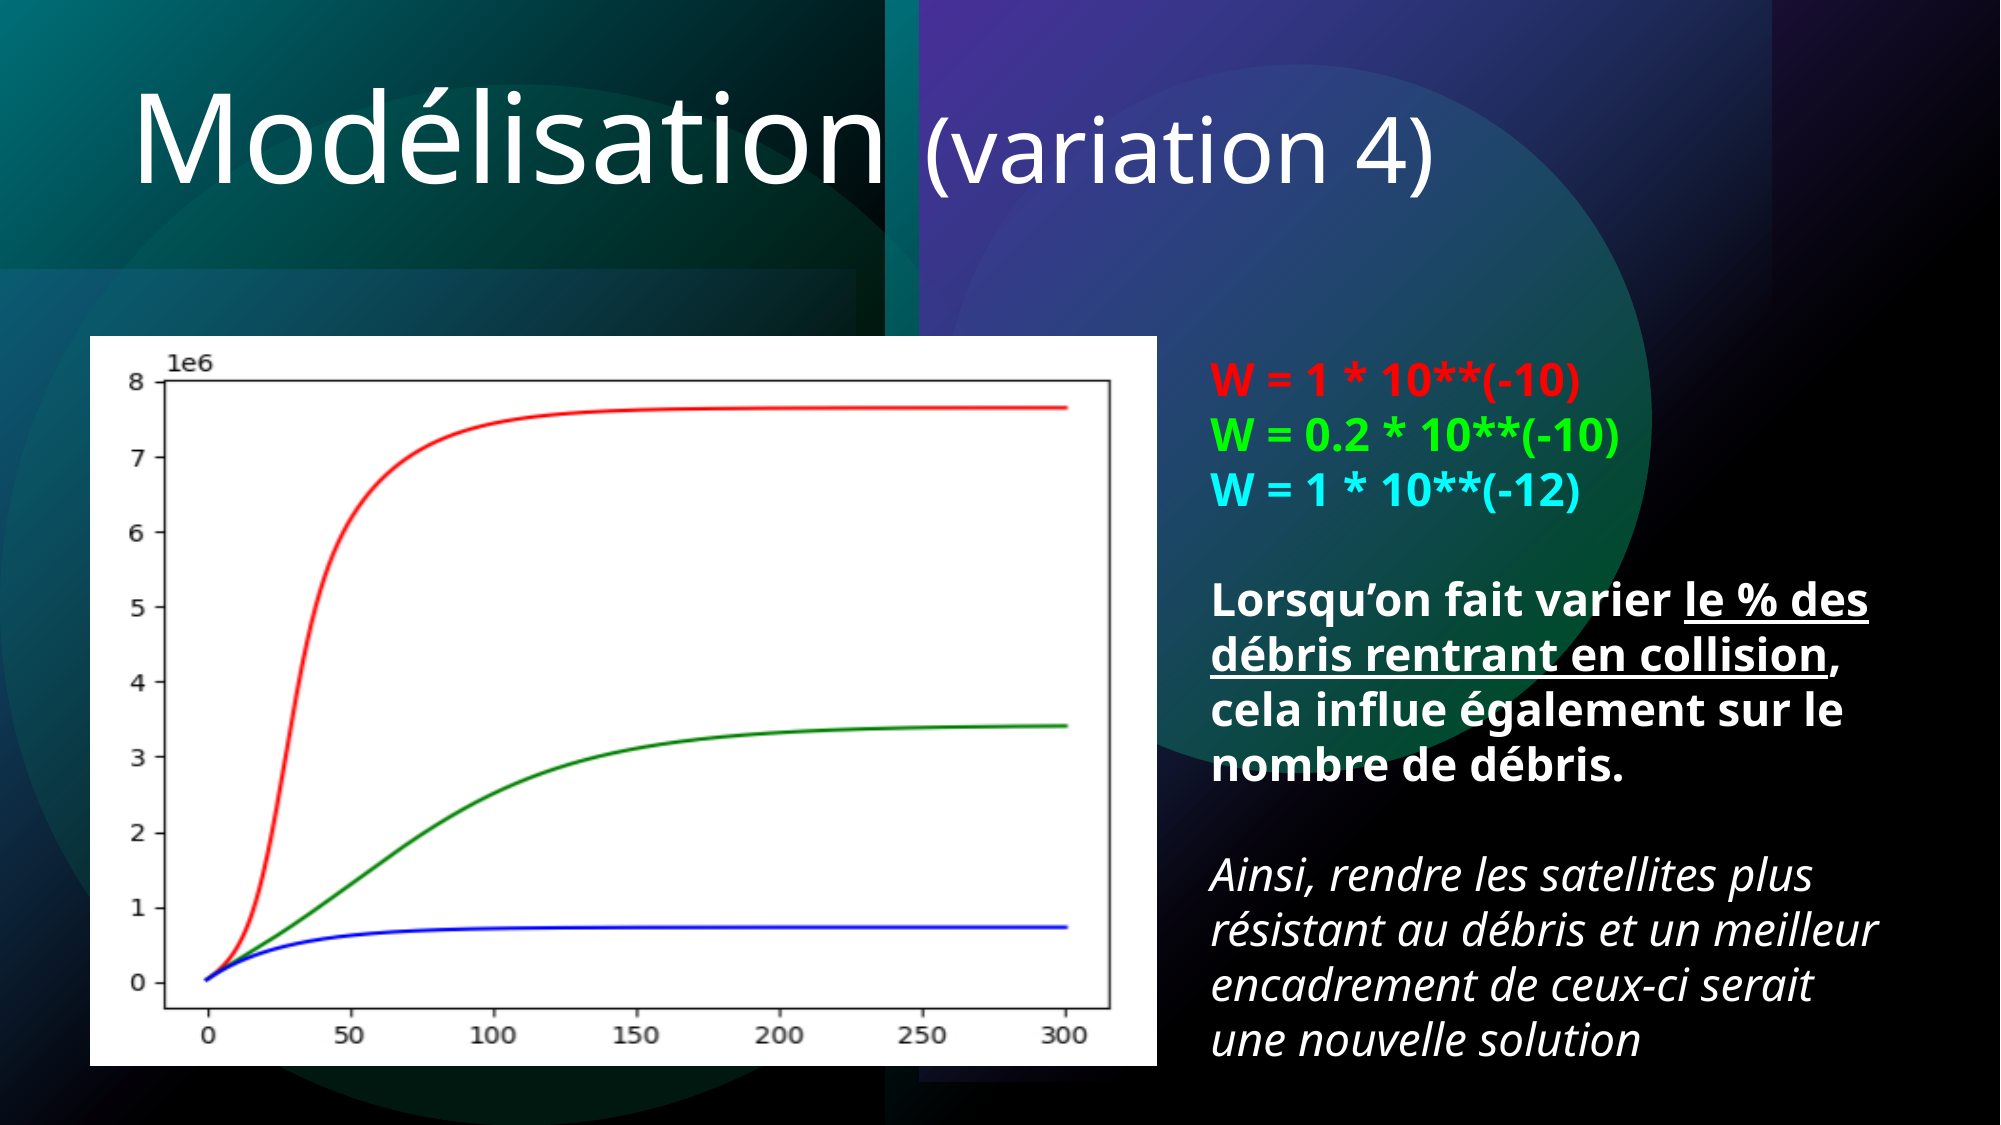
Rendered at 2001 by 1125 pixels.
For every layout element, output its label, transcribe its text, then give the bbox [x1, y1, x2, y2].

picture [89, 335, 1157, 1066]
picture [82, 332, 90, 340]
title Modélisation (variation 4) [114, 68, 1936, 366]
text_box W = 1 * 10**(-10) W = 0.2 * 10**(-10) W = 1 * 10**(-12) Lorsqu’on fait varier le % des débris rentrant en collision, cela influe également sur le nombre de débris. Ainsi, rendre les satellites plus résistant au débris et un meilleur encadrement de ceux-ci serait une nouvelle solution [1195, 336, 1898, 1081]
